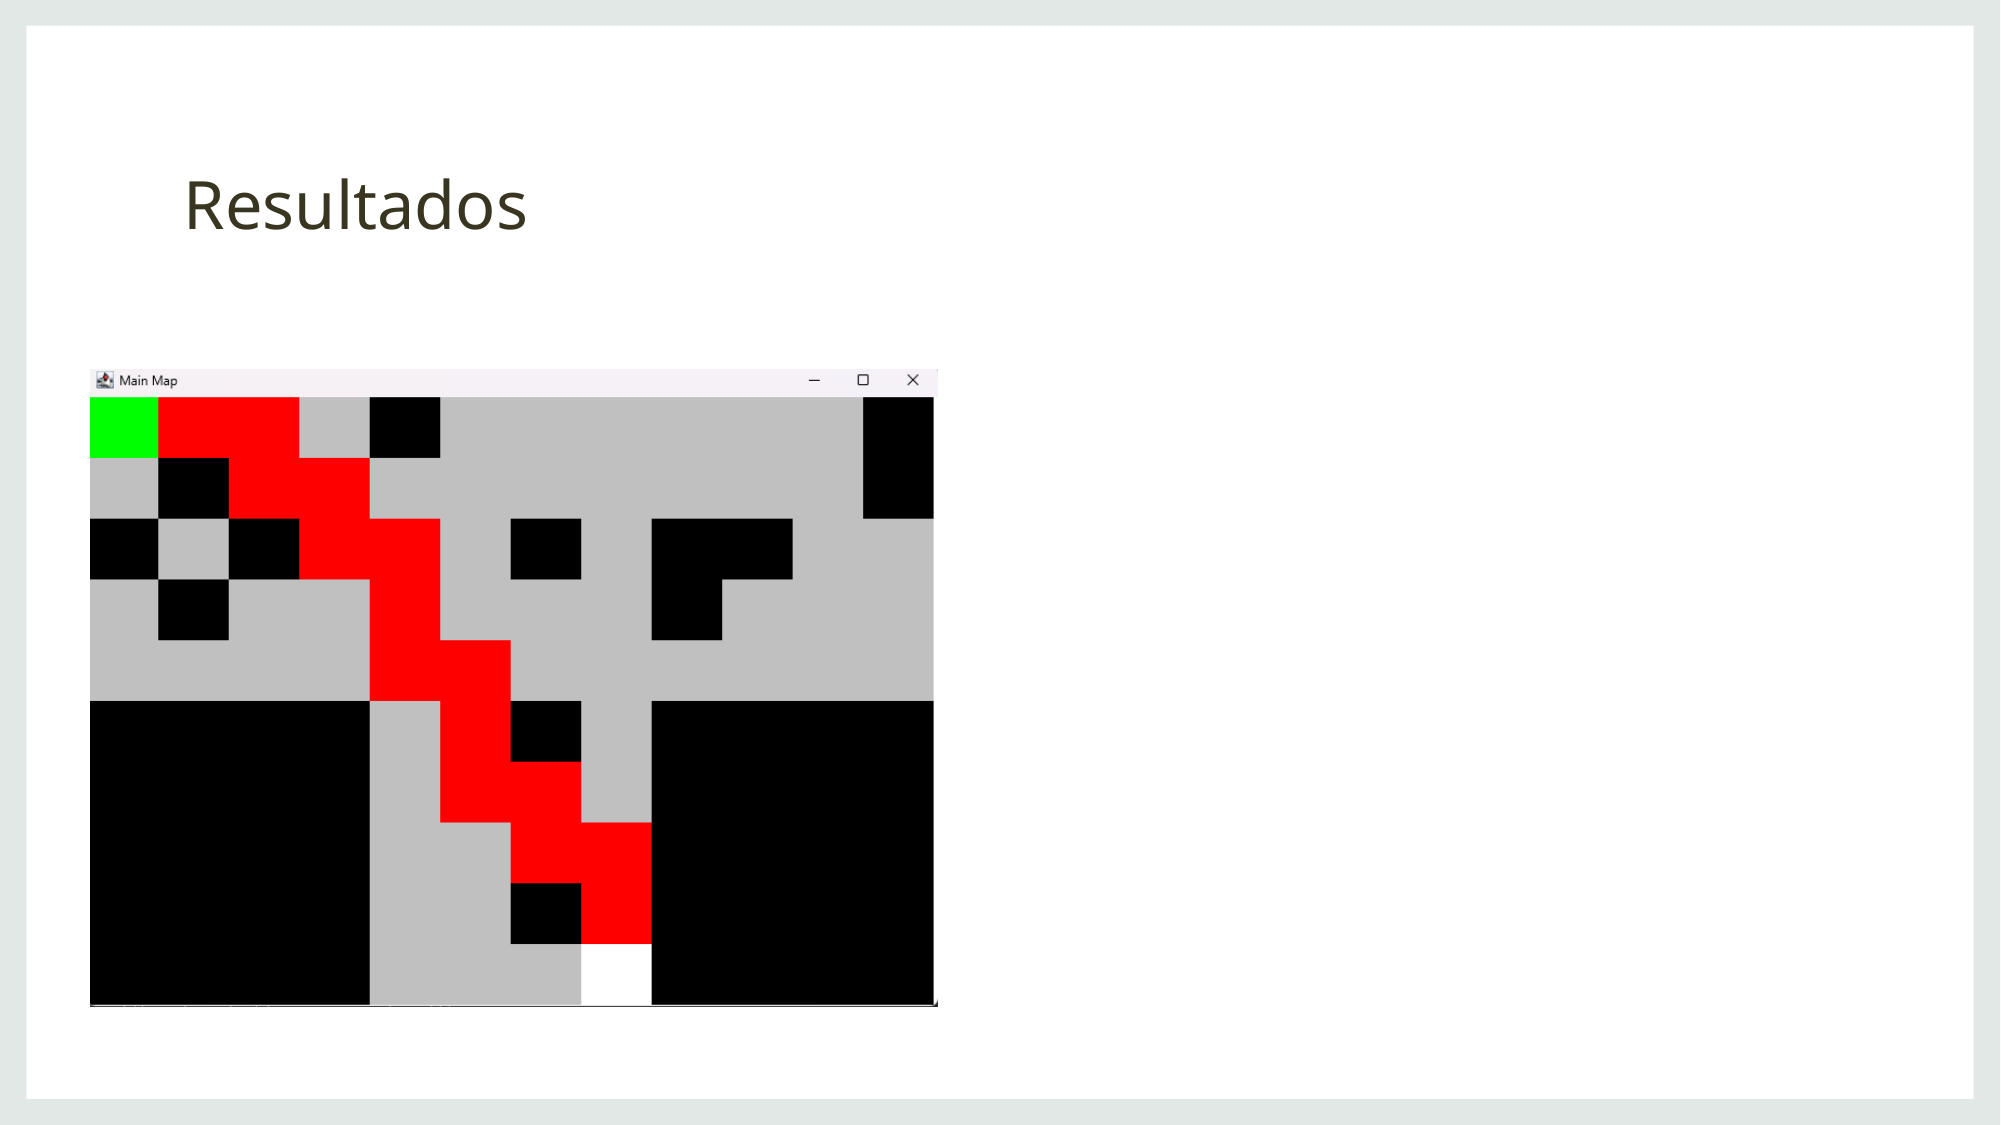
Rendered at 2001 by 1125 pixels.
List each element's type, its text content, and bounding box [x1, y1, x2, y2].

picture [90, 369, 938, 1007]
title Resultados [168, 118, 1832, 331]
